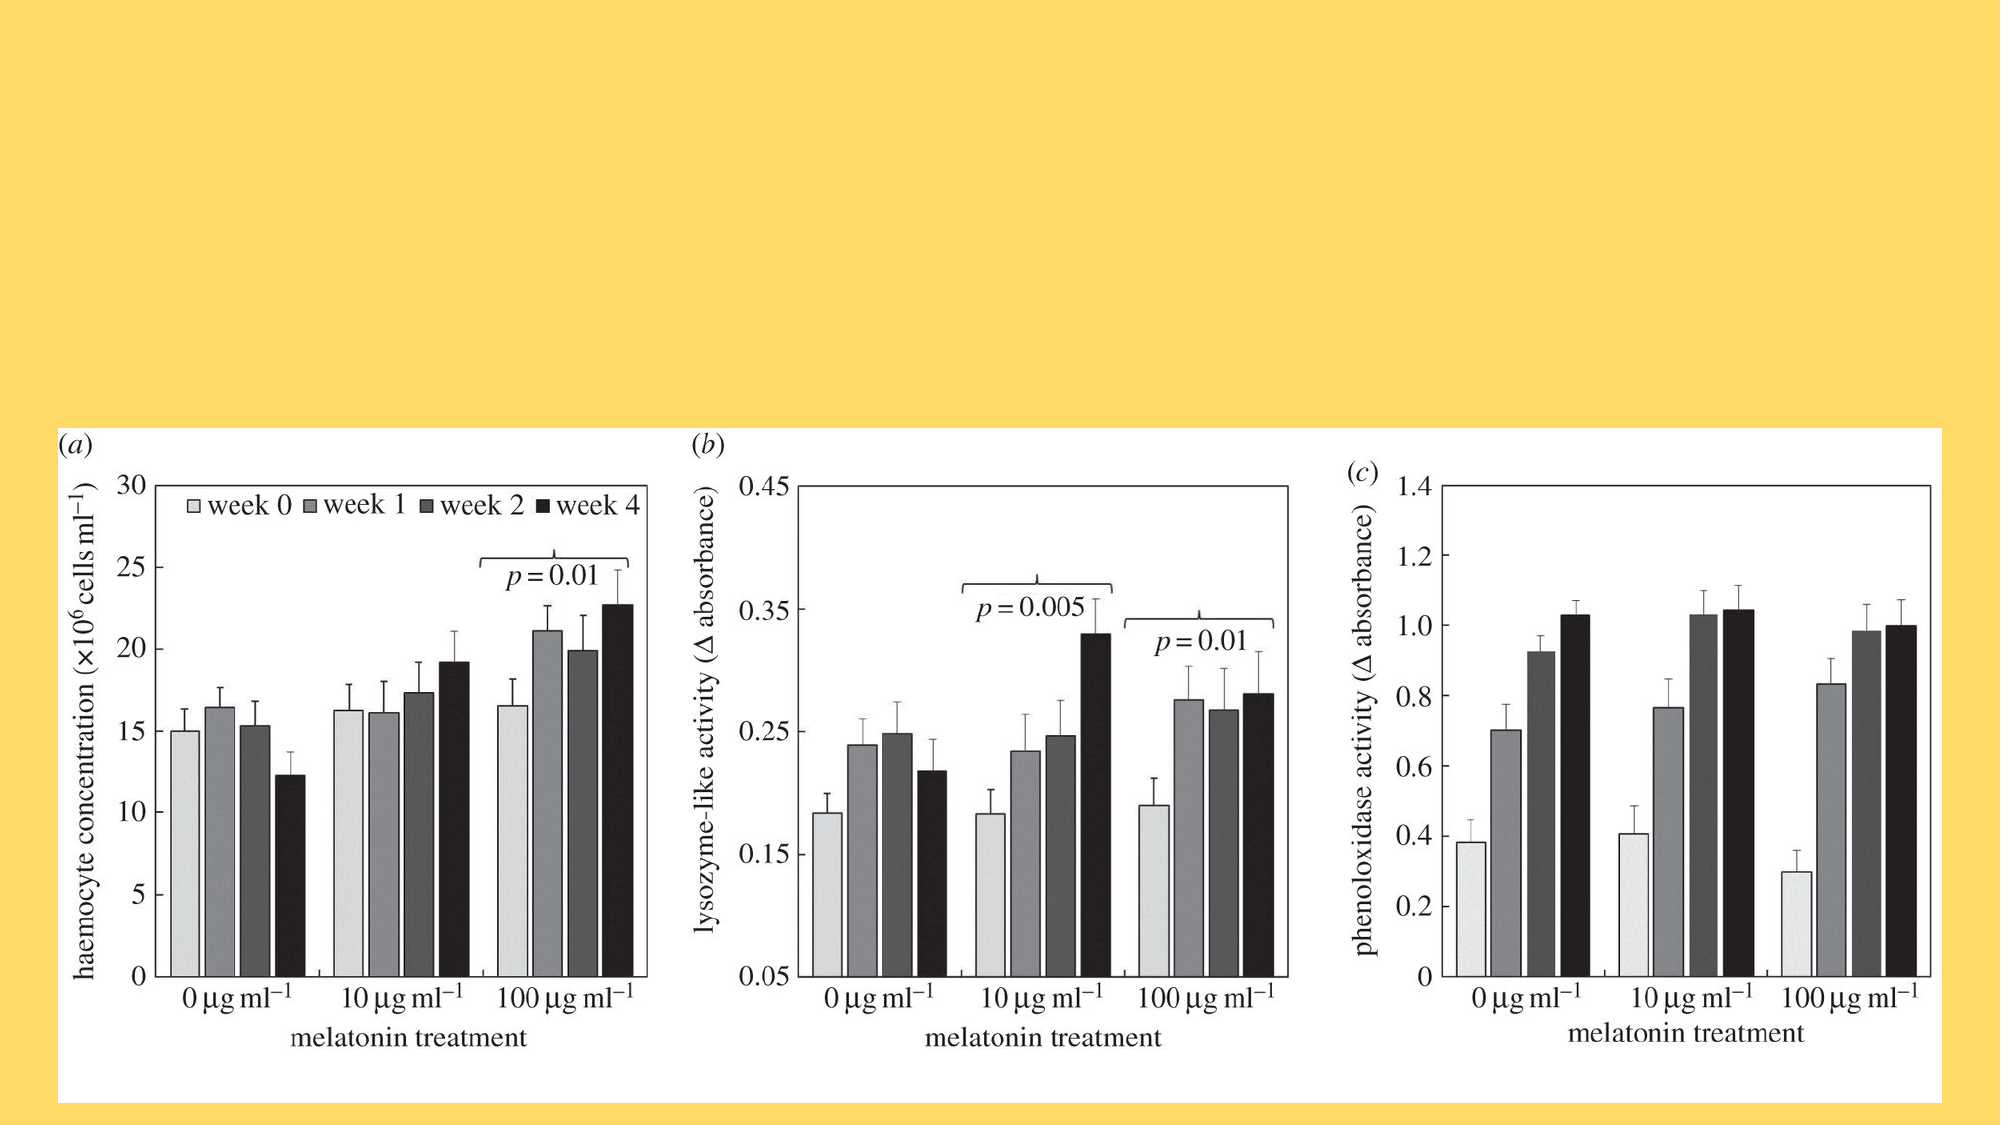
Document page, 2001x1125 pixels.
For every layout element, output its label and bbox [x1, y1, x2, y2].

picture [58, 428, 1942, 1103]
